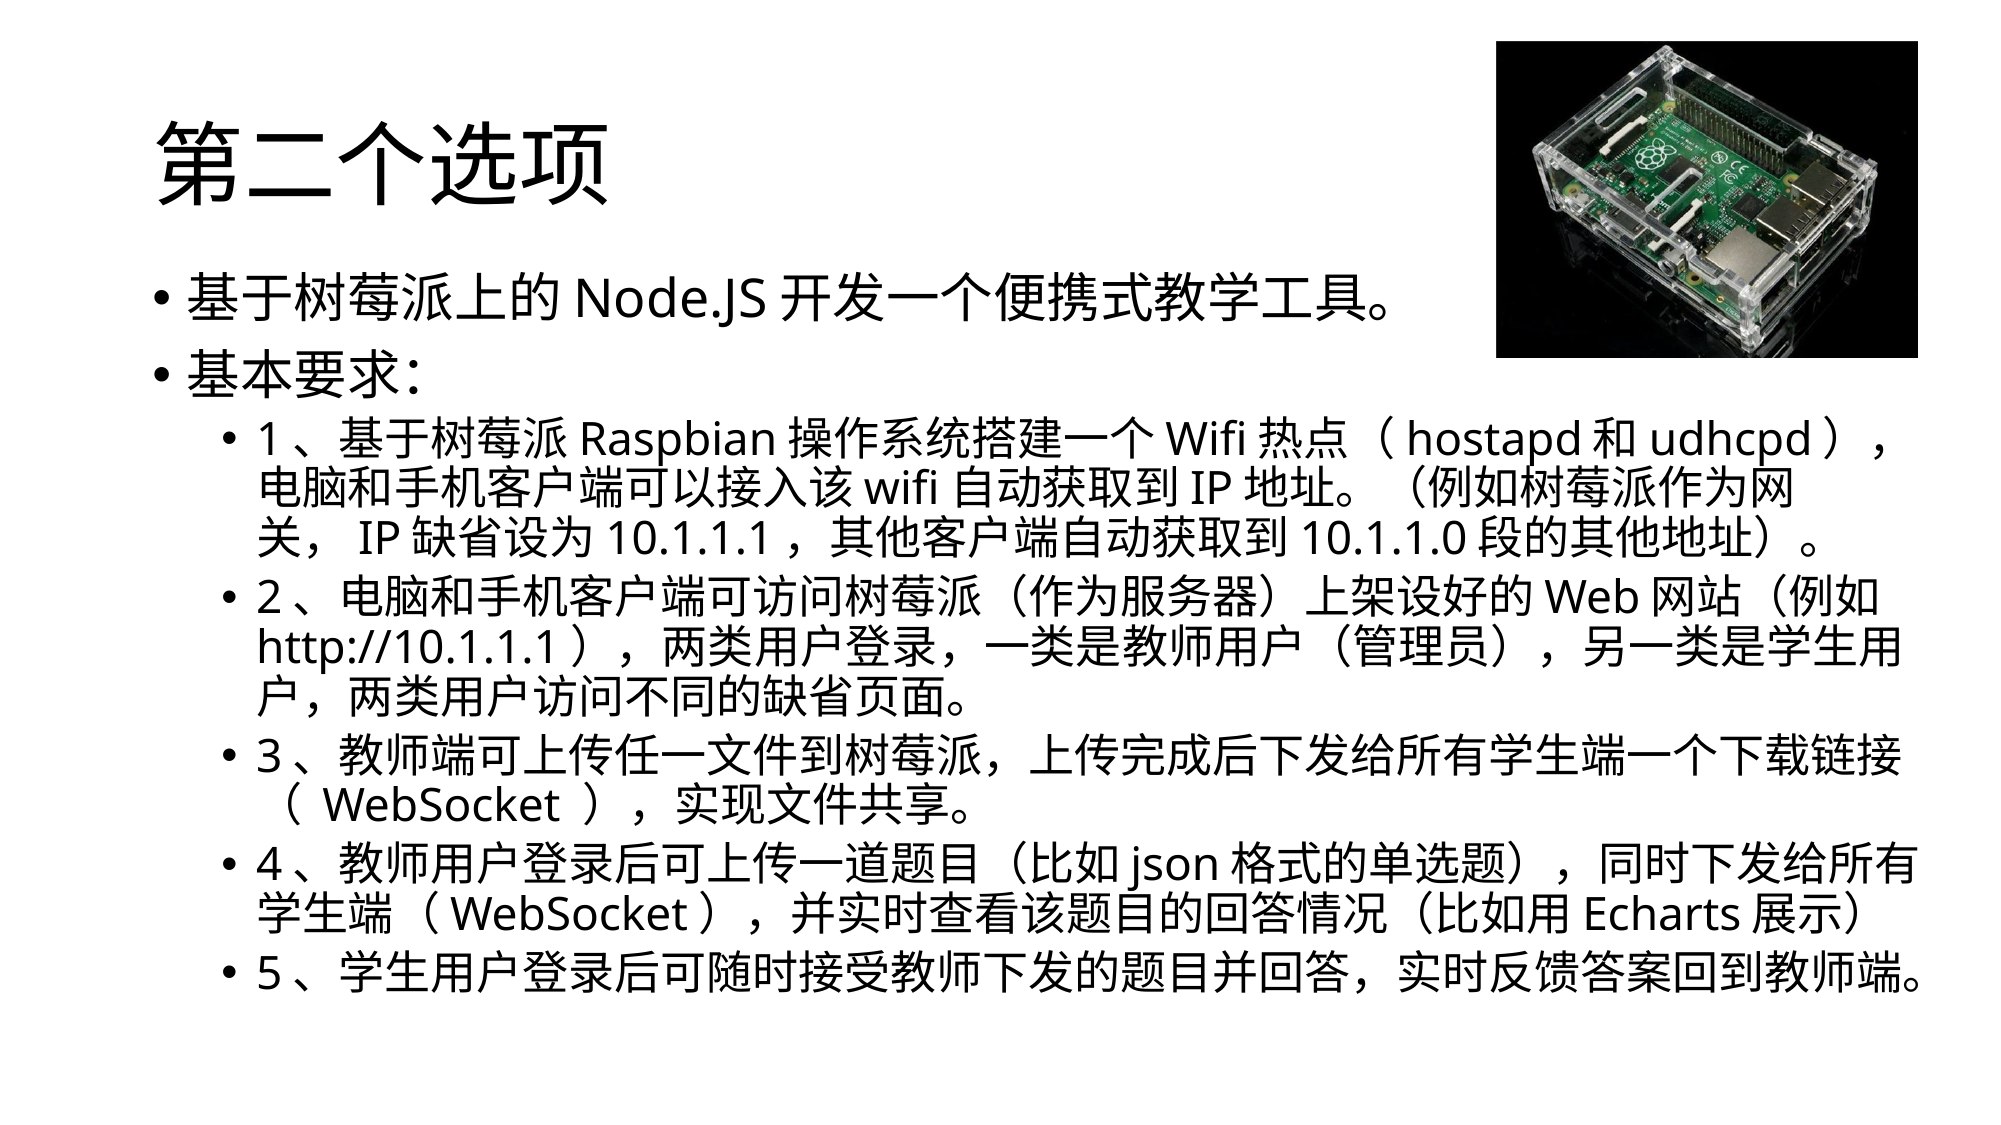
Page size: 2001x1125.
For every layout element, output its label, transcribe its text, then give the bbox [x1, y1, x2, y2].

title 第二个选项 [137, 59, 1496, 264]
list 基于树莓派上的Node.JS开发一个便携式教学工具。 基本要求： 1、基于树莓派Raspbian操作系统搭建一个Wifi热点（hostapd和udhcpd），电脑和手机客户端可以接入该wifi自动获取到IP地址。（例如树莓派作为网关，IP缺省设为10.1.1.1，其他客户端自动获取到10.1.1.0段的其他地址）。 2、电脑和手机客户端可访问树莓派（作为服务器）上架设好的Web网站（例如http://10.1.1.1），两类用户登录，一类是教师用户（管理员），另一类是学生用户，两类用户访问不同的缺省页面。 3、教师端可上传任一文件到树莓派，上传完成后下发给所有学生端一个下载链接（ WebSocket ），实现文件共享。 4、教师用户登录后可上传一道题目（比如json格式的单选题），同时下发给所有学生端（WebSocket），并实时查看该题目的回答情况（比如用Echarts展示） 5、学生用户登录后可随时接受教师下发的题目并回答，实时反馈答案回到教师端。 [137, 264, 1937, 1090]
picture [1496, 41, 1918, 358]
